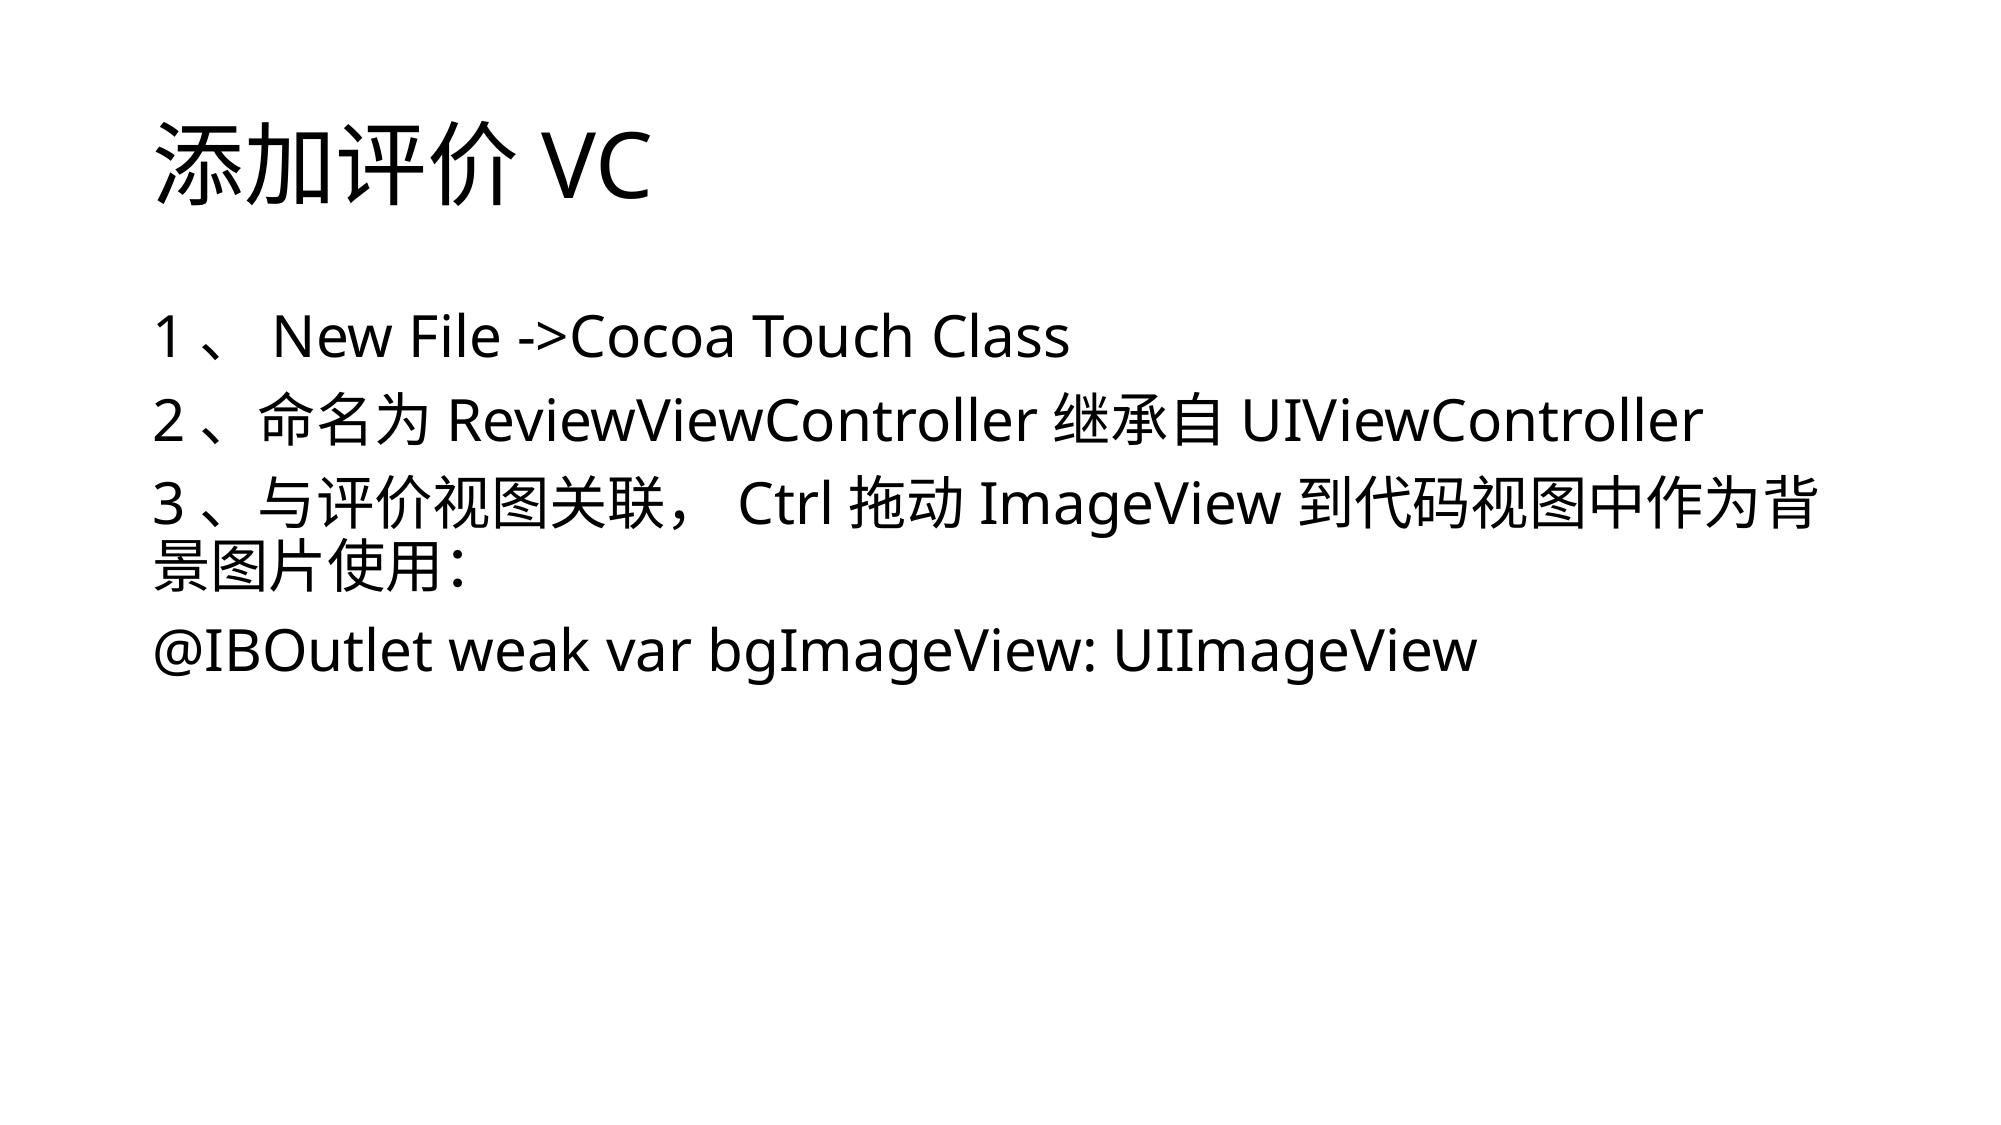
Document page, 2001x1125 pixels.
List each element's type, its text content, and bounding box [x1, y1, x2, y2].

list 1、New File ->Cocoa Touch Class 2、命名为ReviewViewController继承自UIViewController 3、与评价视图关联，Ctrl拖动ImageView到代码视图中作为背景图片使用： @IBOutlet weak var bgImageView: UIImageView [137, 299, 1863, 1014]
title 添加评价VC [137, 59, 1863, 278]
